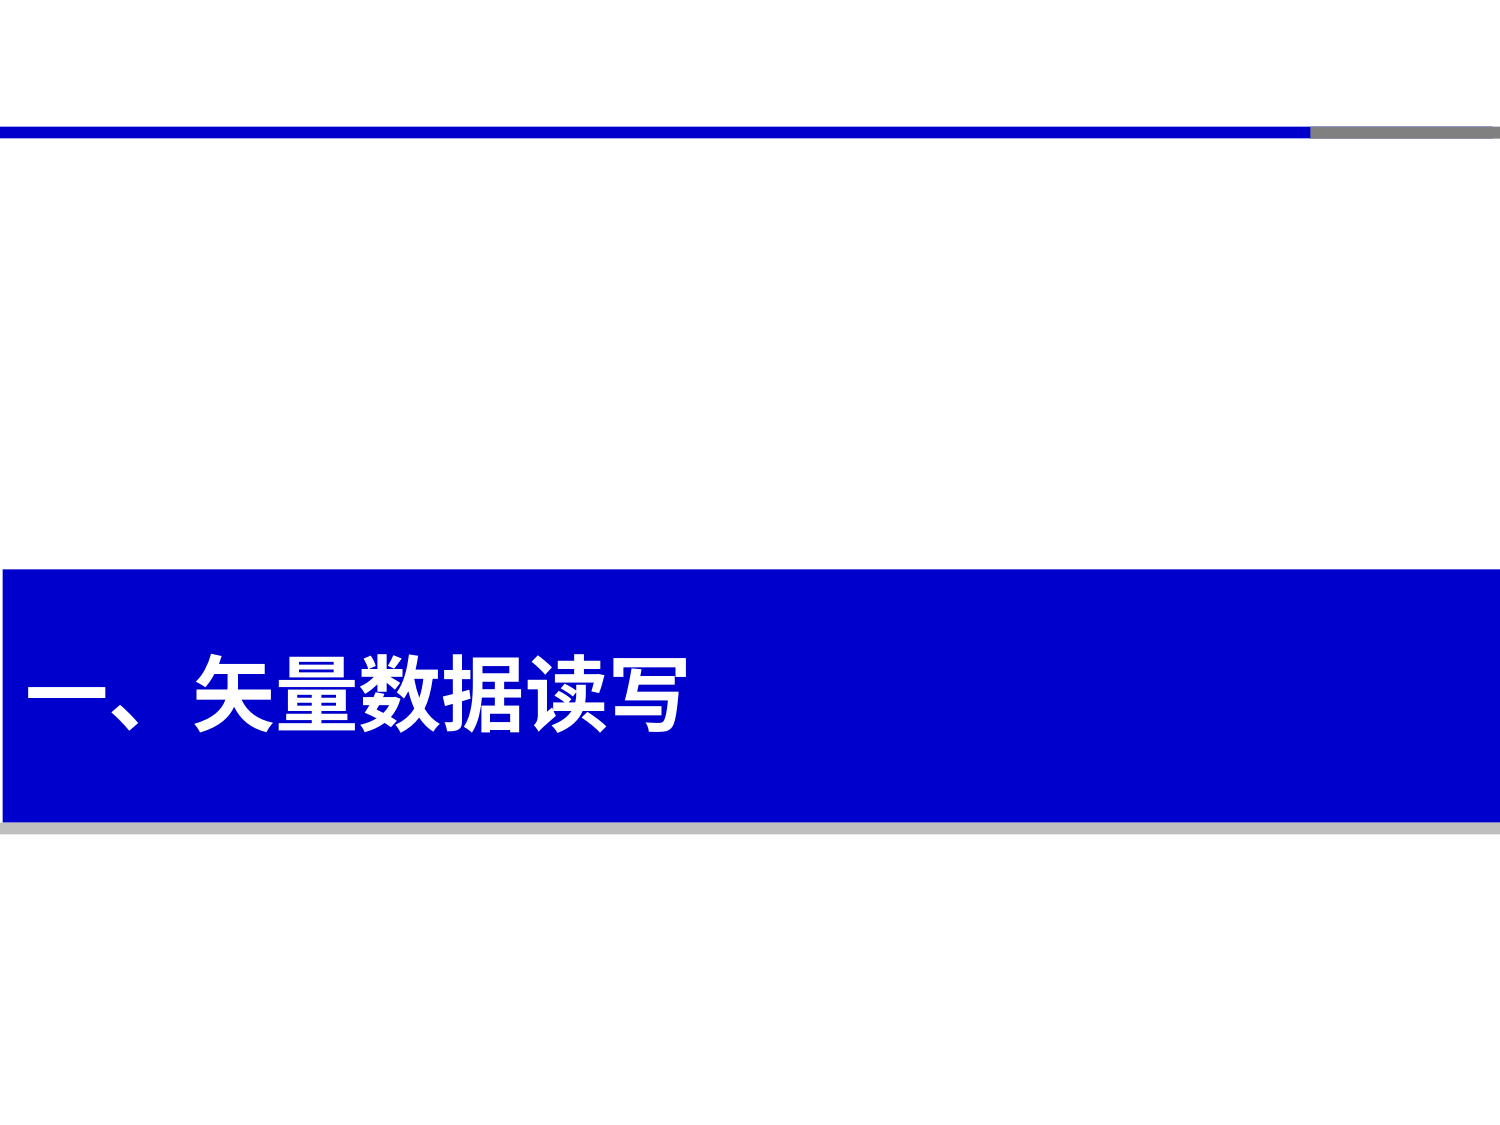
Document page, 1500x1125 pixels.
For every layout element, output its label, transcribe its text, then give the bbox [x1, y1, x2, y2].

text_box 一、矢量数据读写 [11, 634, 1500, 750]
text_box [0, 822, 1500, 835]
text_box [2, 569, 1500, 822]
